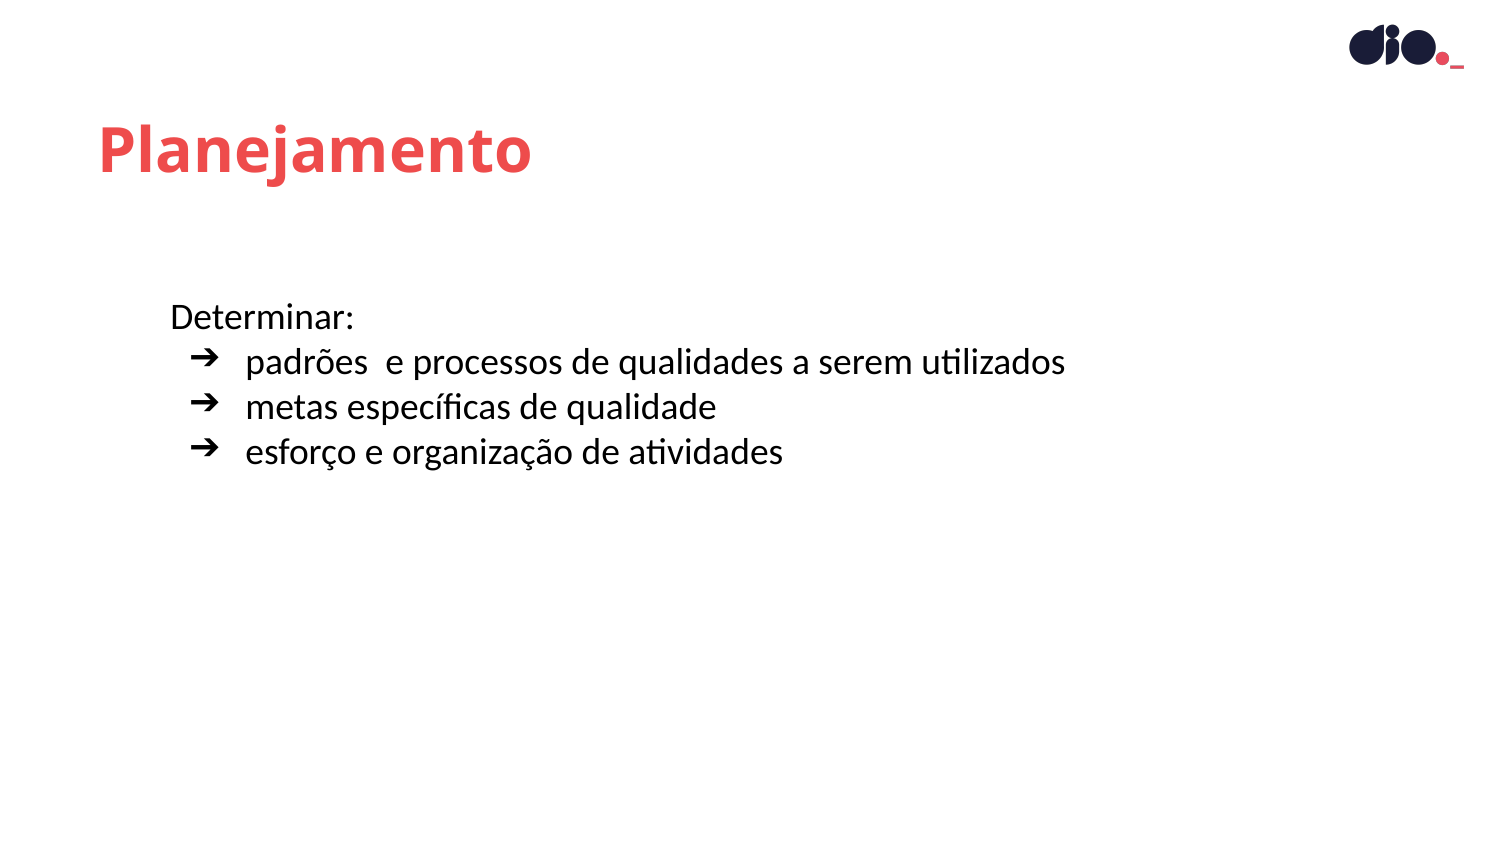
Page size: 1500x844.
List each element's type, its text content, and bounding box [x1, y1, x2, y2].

text_box Planejamento [82, 72, 1442, 212]
picture [1334, 15, 1474, 78]
text_box Determinar: padrões e processos de qualidades a serem utilizados metas específicas de qualidade esforço e organização de atividades [155, 277, 1289, 643]
